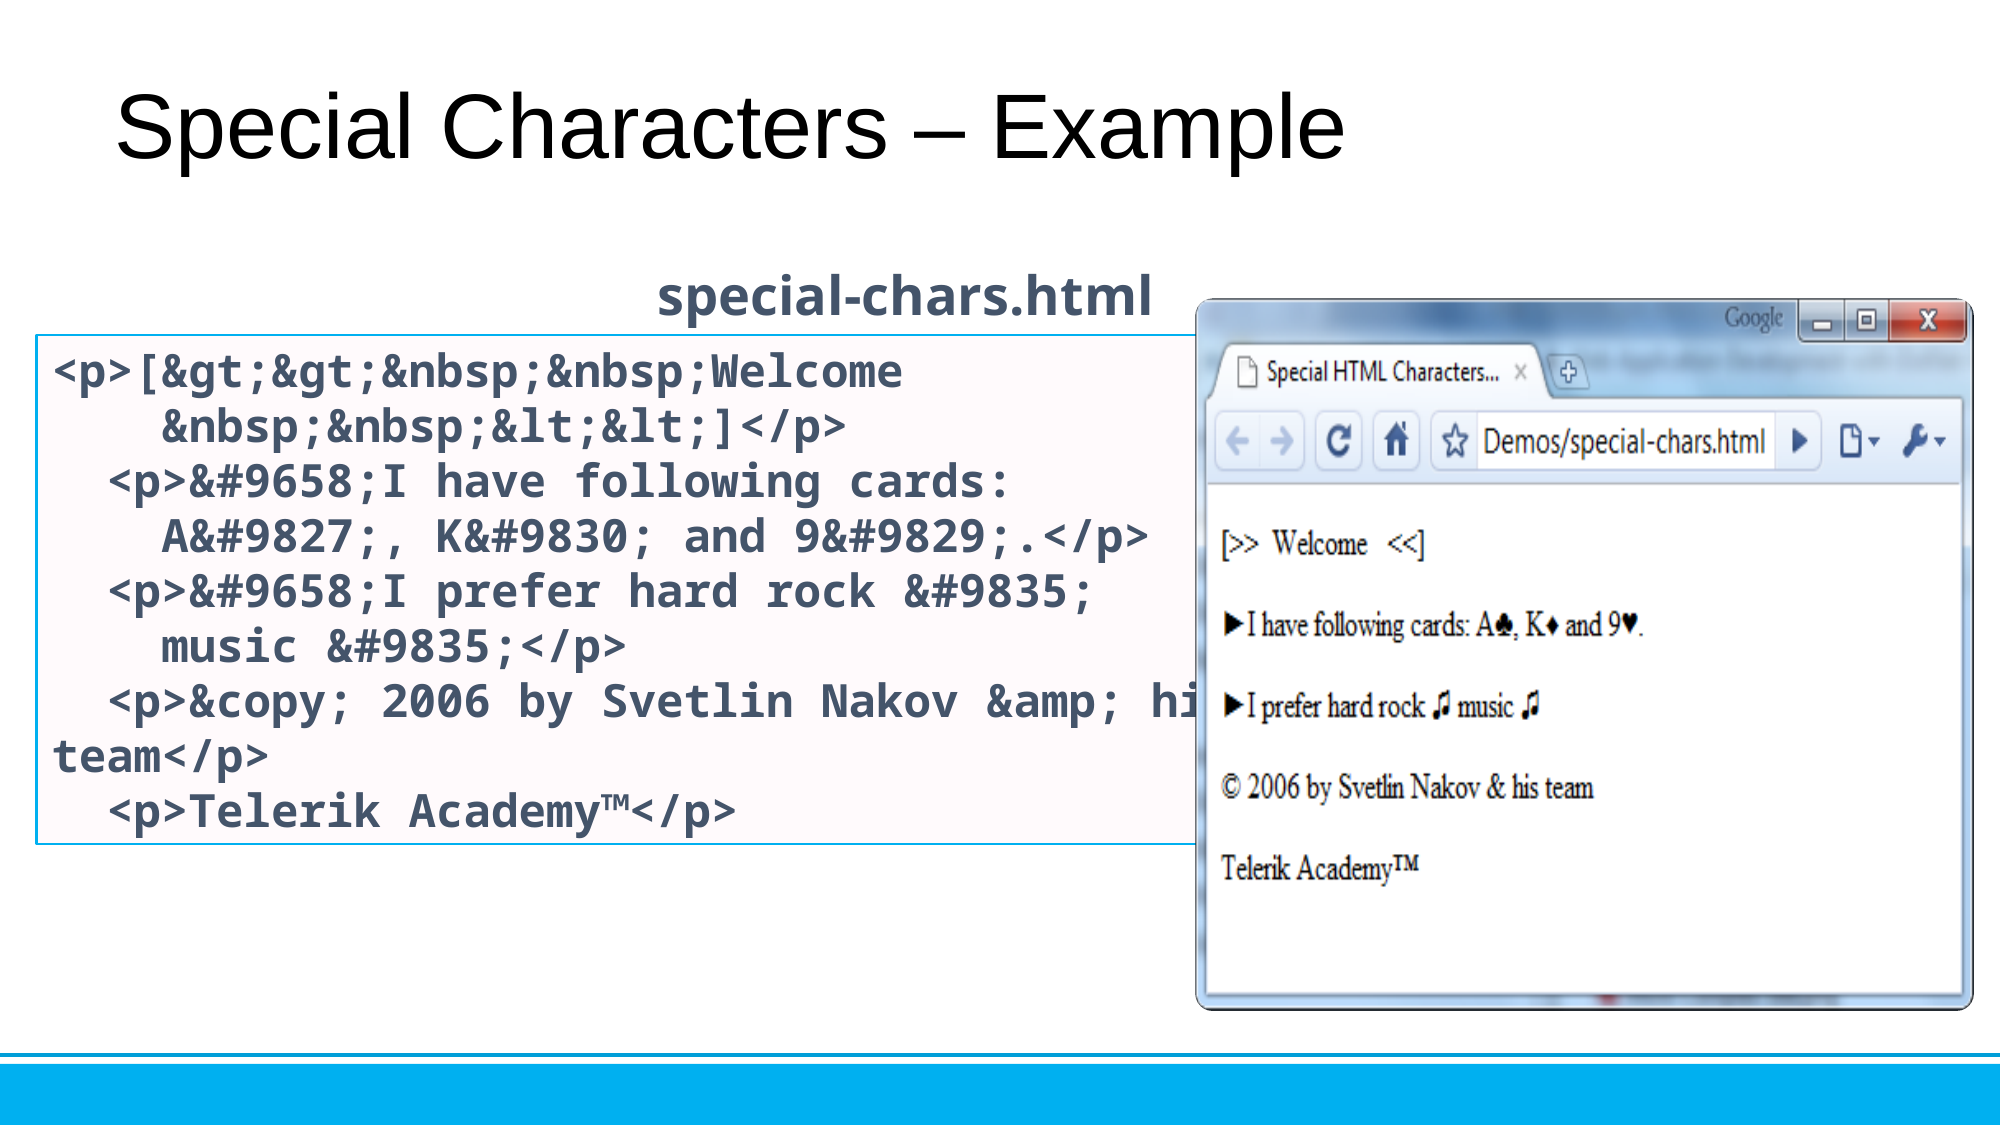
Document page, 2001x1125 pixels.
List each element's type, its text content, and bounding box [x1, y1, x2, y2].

text_box <p>[&gt;&gt;&nbsp;&nbsp;Welcome &nbsp;&nbsp;&lt;&lt;]</p> <p>&#9658;I have following cards: A&#9827;, K&#9830; and 9&#9829;.</p> <p>&#9658;I prefer hard rock &#9835; music &#9835;</p> <p>&copy; 2006 by Svetlin Nakov &amp; his team</p> <p>Telerik Academy™</p> [36, 334, 1195, 845]
title Special Characters – Example [99, 72, 1900, 188]
picture [1195, 298, 1974, 1011]
text_box special-chars.html [614, 239, 1170, 334]
